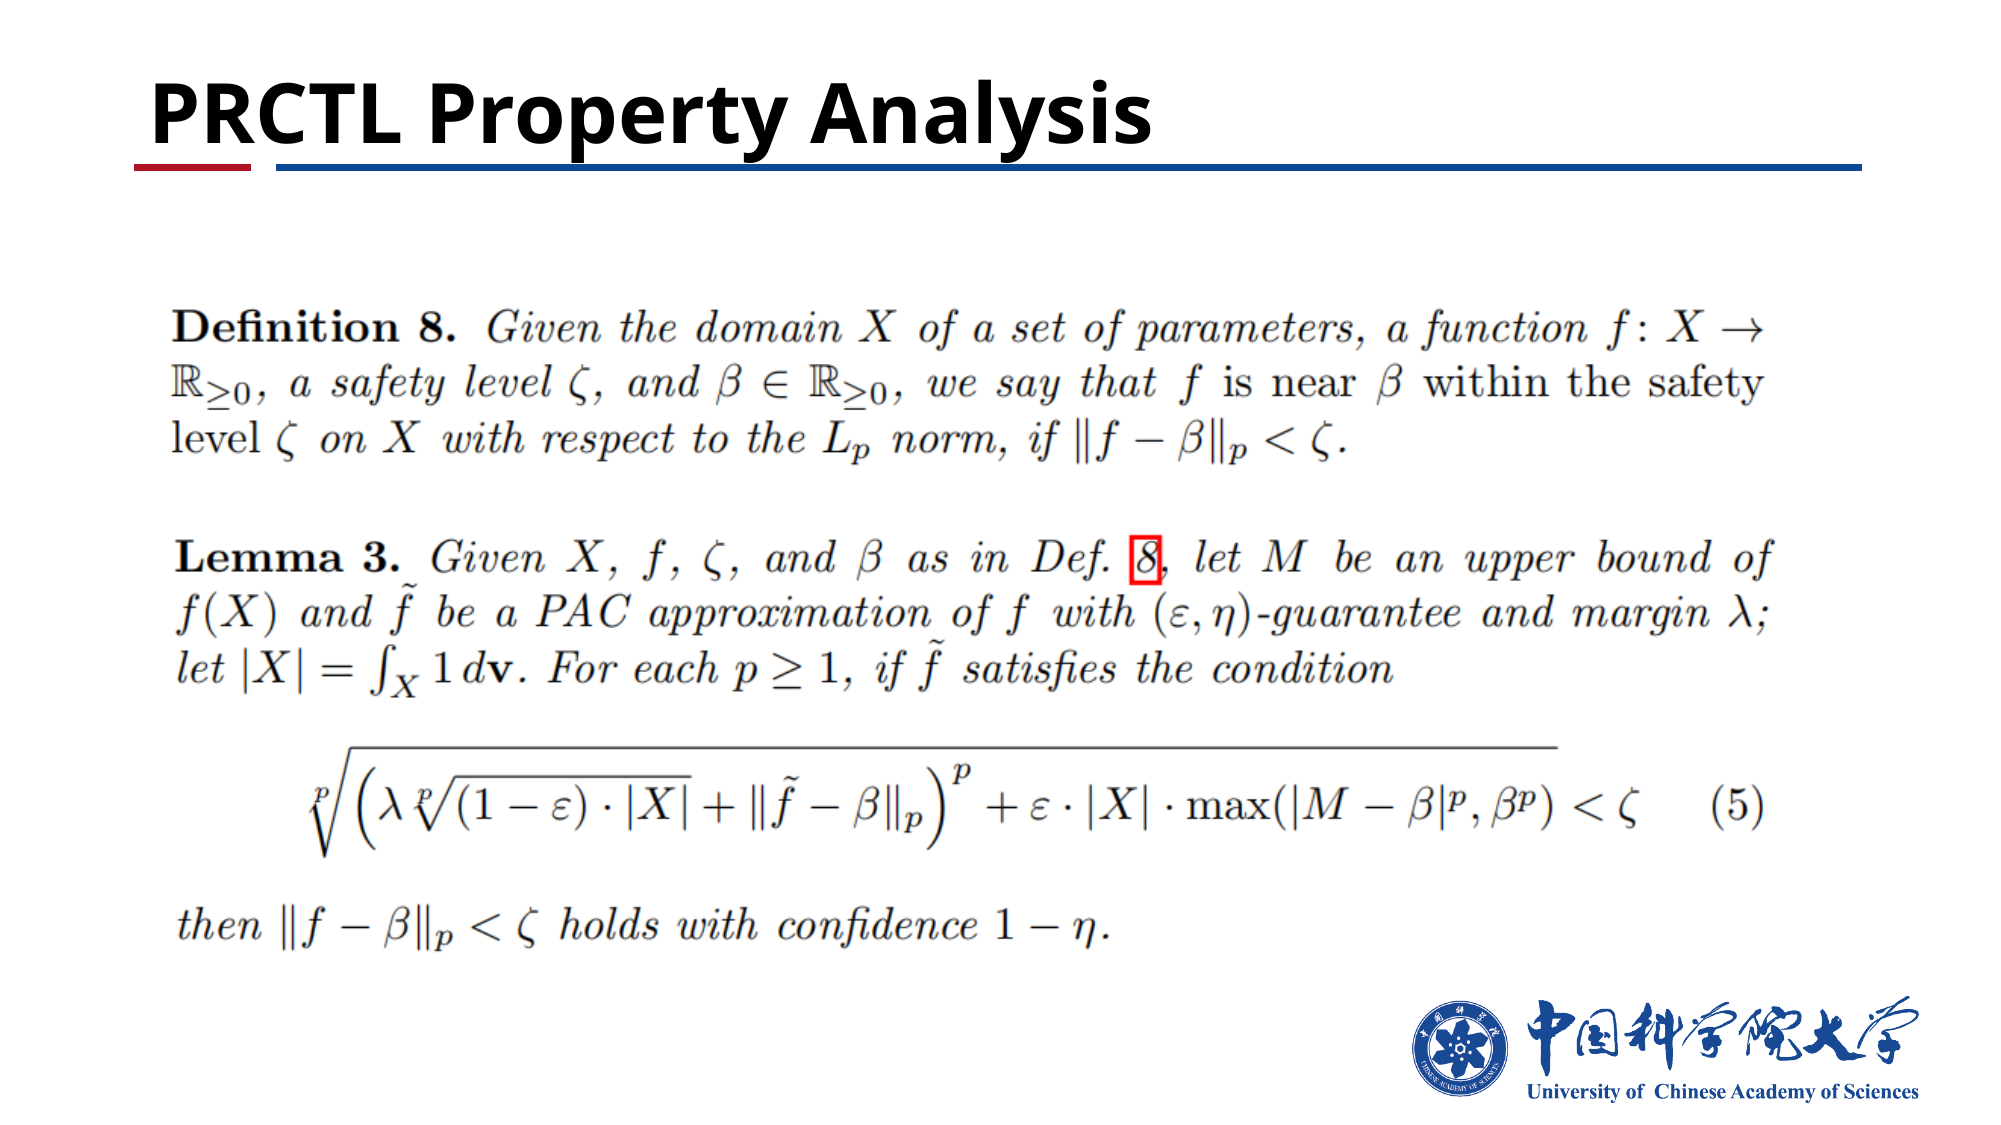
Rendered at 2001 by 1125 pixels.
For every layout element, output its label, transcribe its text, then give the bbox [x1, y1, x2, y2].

picture [109, 502, 1860, 974]
picture [1412, 996, 1919, 1103]
title PRCTL Property Analysis [133, 0, 1863, 168]
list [121, 275, 1847, 493]
